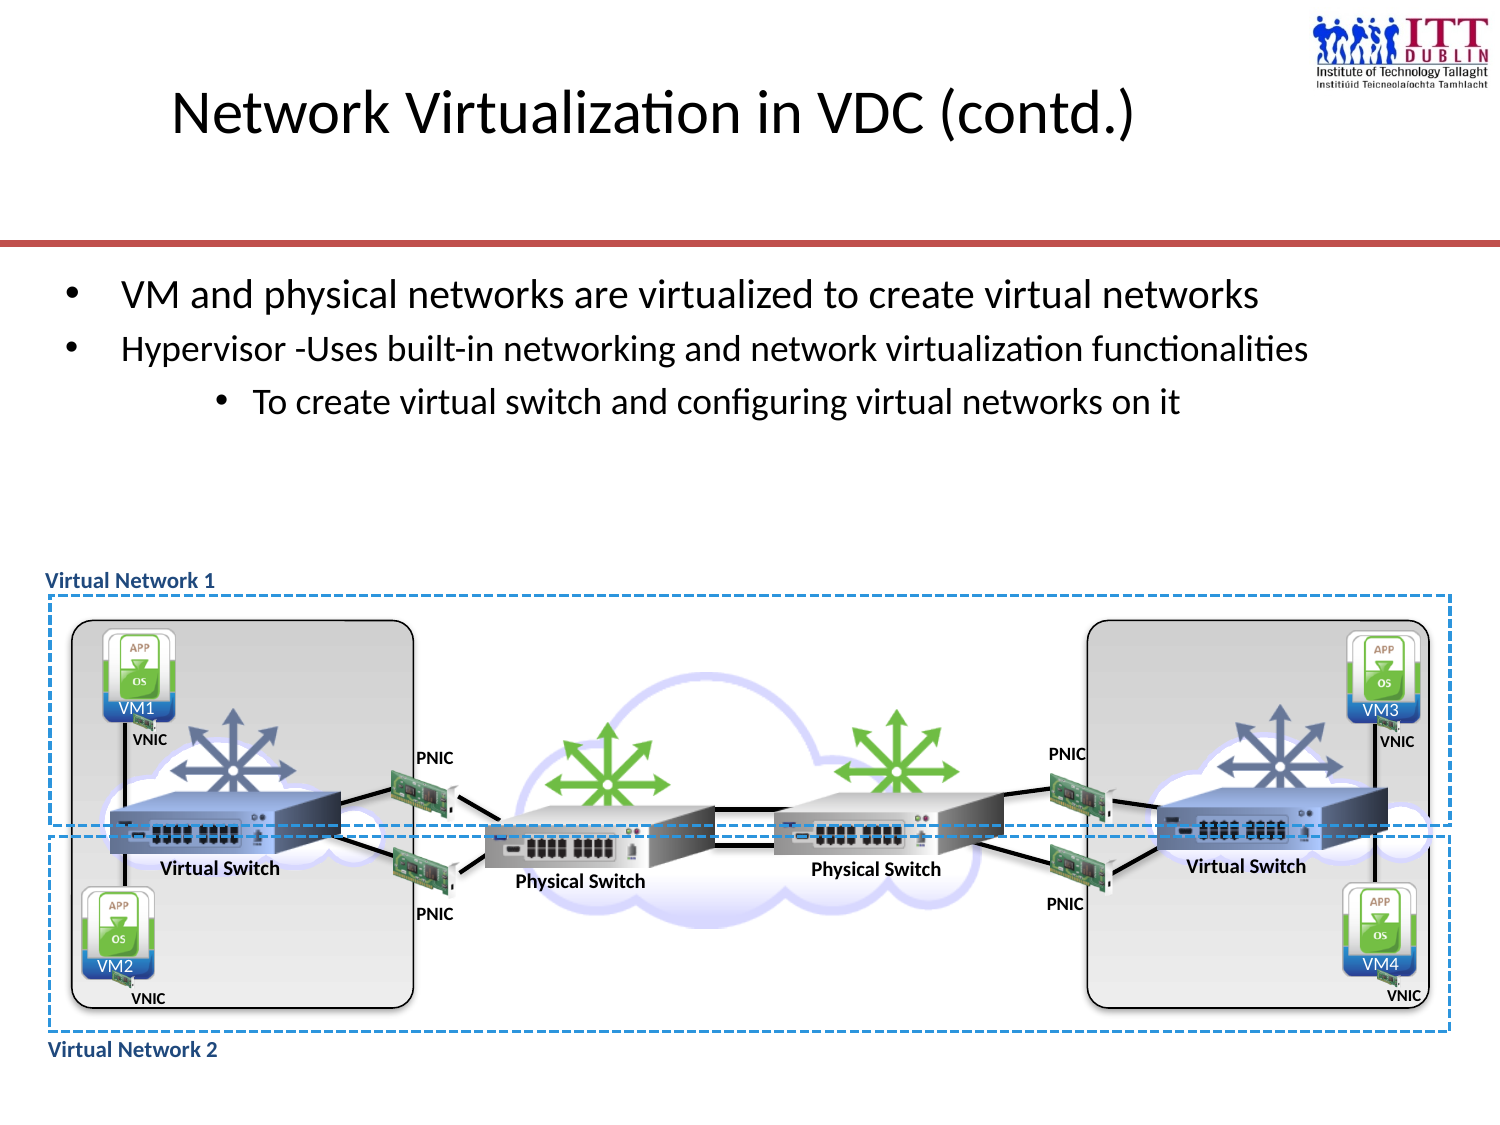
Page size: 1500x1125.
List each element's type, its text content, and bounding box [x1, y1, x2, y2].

title Network Virtualization in VDC (contd.) [74, 44, 1235, 173]
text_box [30, 557, 1452, 1071]
list VM and physical networks are virtualized to create virtual networks Hypervisor -Uses built-in networking and network virtualization functionalities To create virtual switch and configuring virtual networks on it [49, 259, 1451, 556]
picture [1309, 7, 1495, 96]
